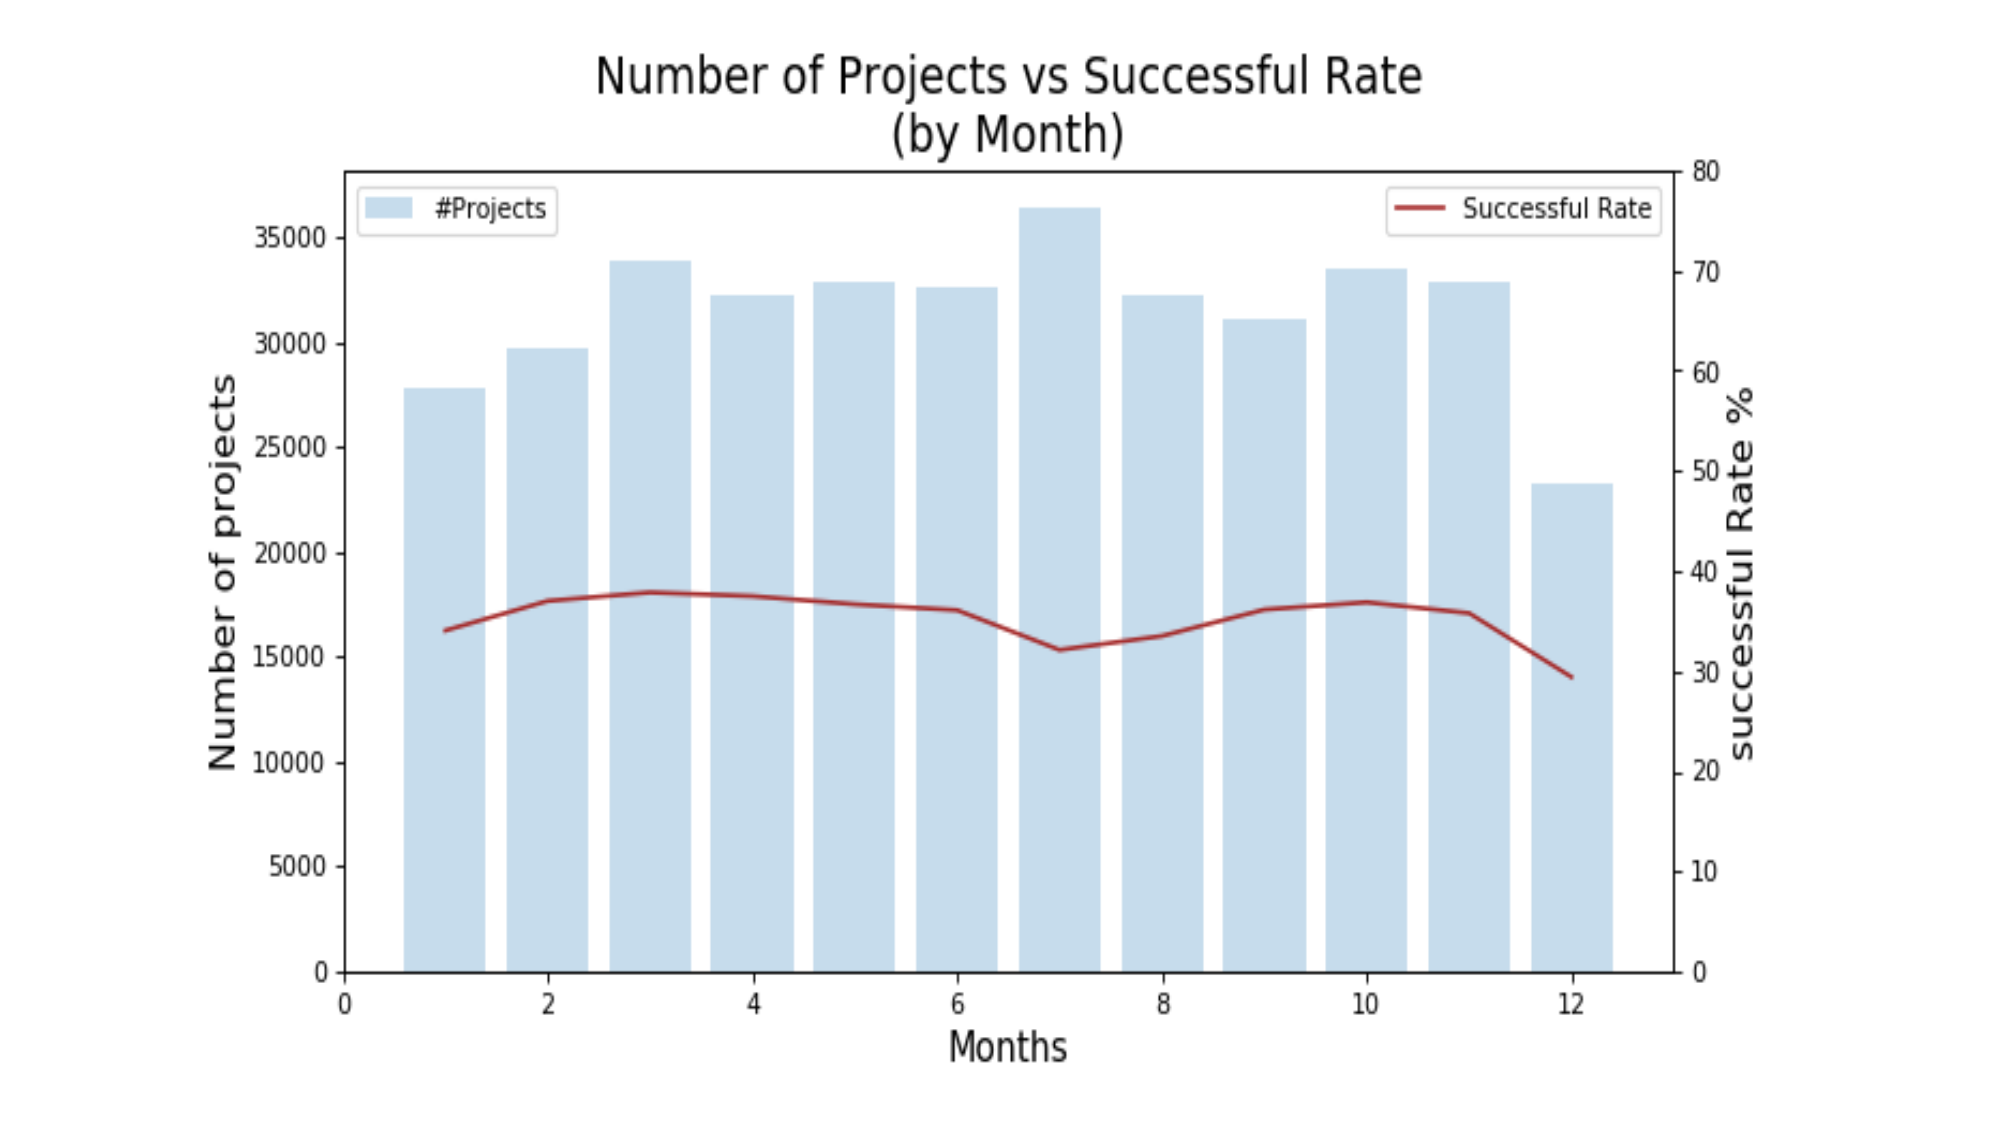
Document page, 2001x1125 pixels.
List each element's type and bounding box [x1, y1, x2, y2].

list [130, 44, 1845, 1105]
